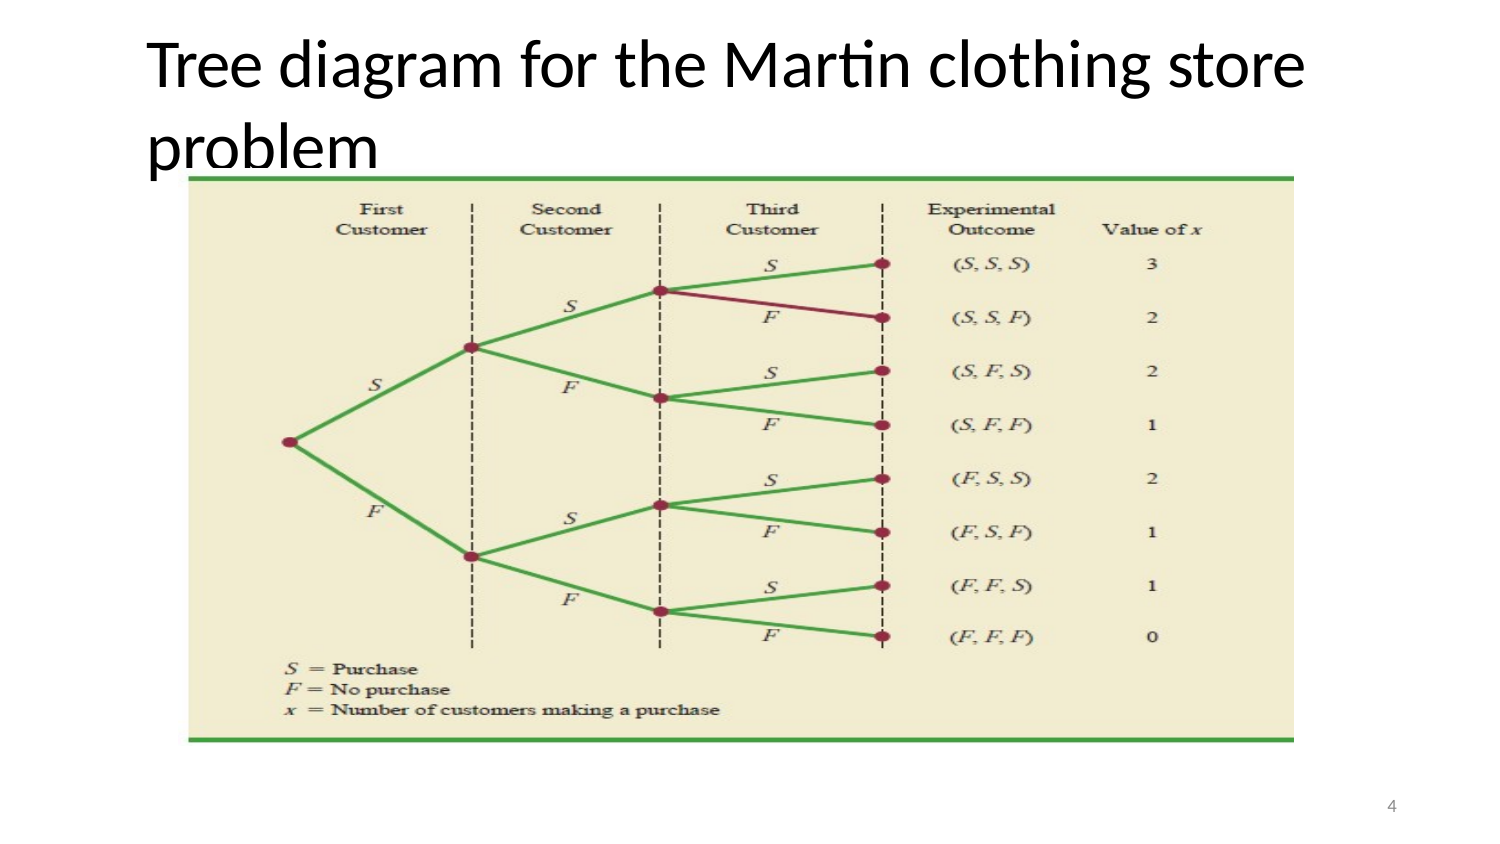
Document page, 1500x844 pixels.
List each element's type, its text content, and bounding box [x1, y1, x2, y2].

picture [178, 168, 1294, 746]
title Tree diagram for the Martin clothing store problem [144, 16, 1356, 184]
slide_number 4 [1059, 559, 1397, 844]
